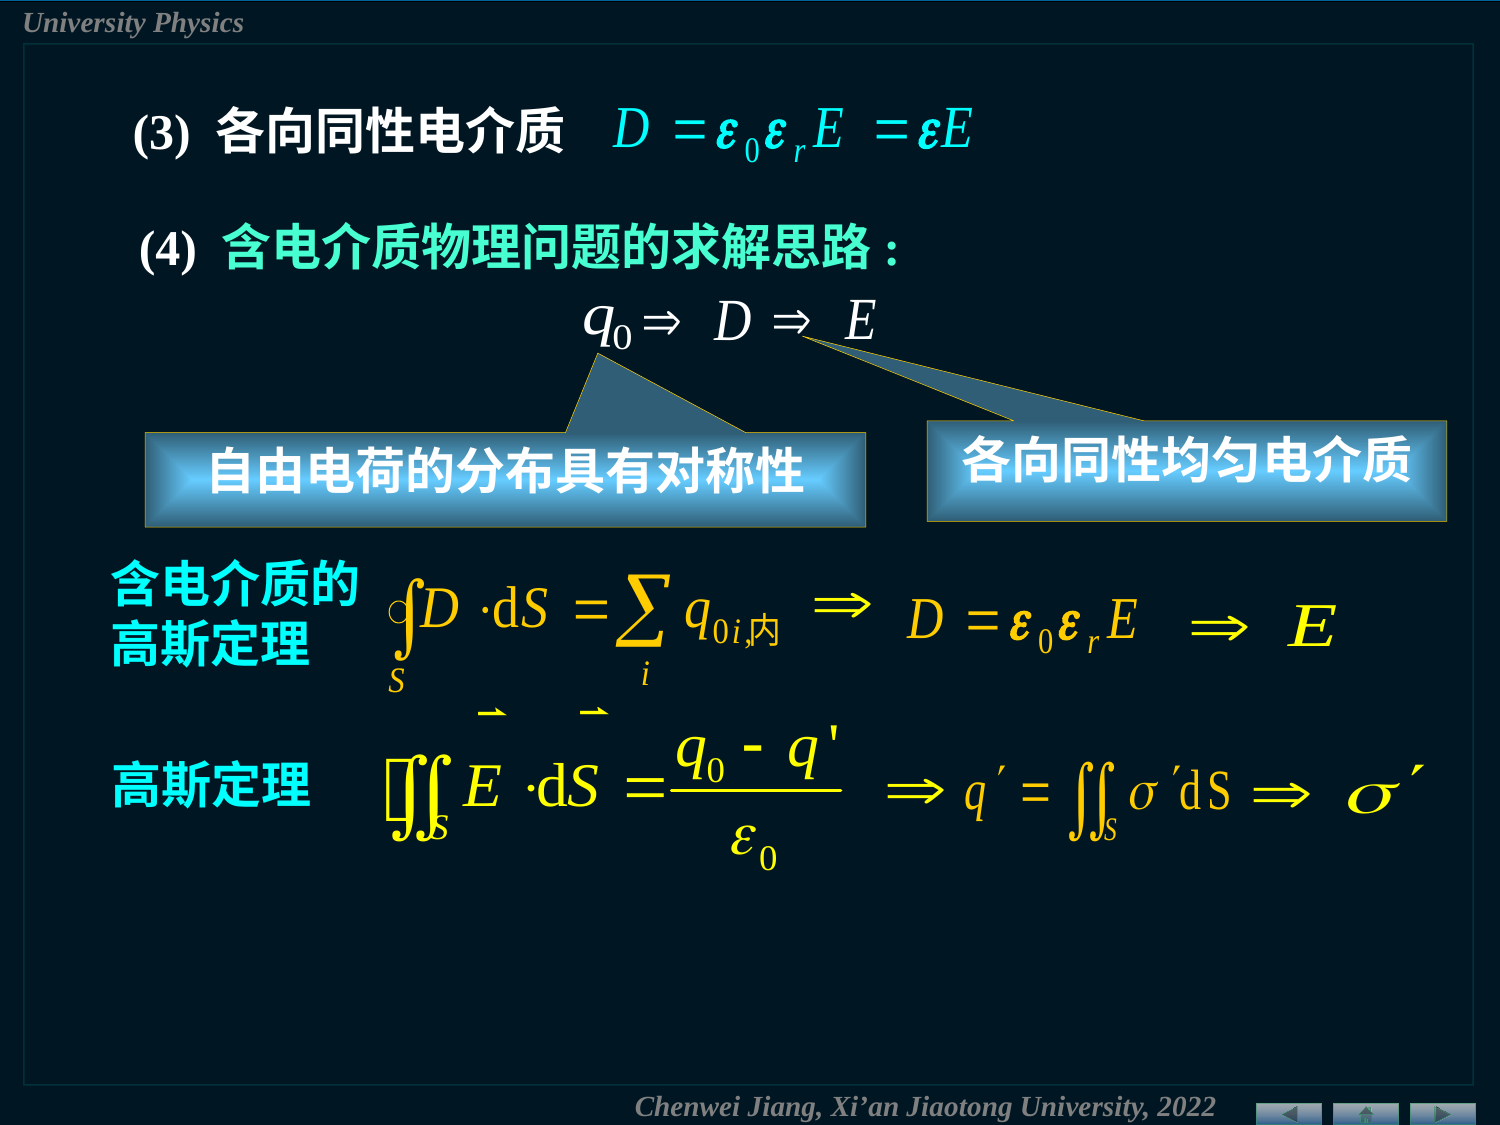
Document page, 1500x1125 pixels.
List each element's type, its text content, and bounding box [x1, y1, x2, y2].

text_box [639, 282, 761, 346]
text_box 高斯定理 [97, 746, 366, 822]
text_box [579, 283, 632, 355]
text_box (3) 各向同性电介质 [117, 92, 604, 168]
text_box 各向同性均匀电介质 [844, 353, 1447, 522]
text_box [800, 576, 903, 640]
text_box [873, 762, 975, 825]
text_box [381, 563, 789, 698]
text_box (4) 含电介质物理问题的求解思路: [123, 208, 927, 283]
text_box 自由电荷的分布具有对称性 [145, 363, 866, 528]
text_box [769, 282, 887, 346]
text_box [1177, 573, 1353, 663]
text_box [608, 89, 855, 168]
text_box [901, 581, 1148, 659]
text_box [371, 707, 856, 884]
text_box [955, 742, 1245, 849]
text_box 含电介质的高斯定理 [95, 545, 390, 681]
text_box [867, 89, 983, 153]
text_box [1239, 755, 1436, 830]
